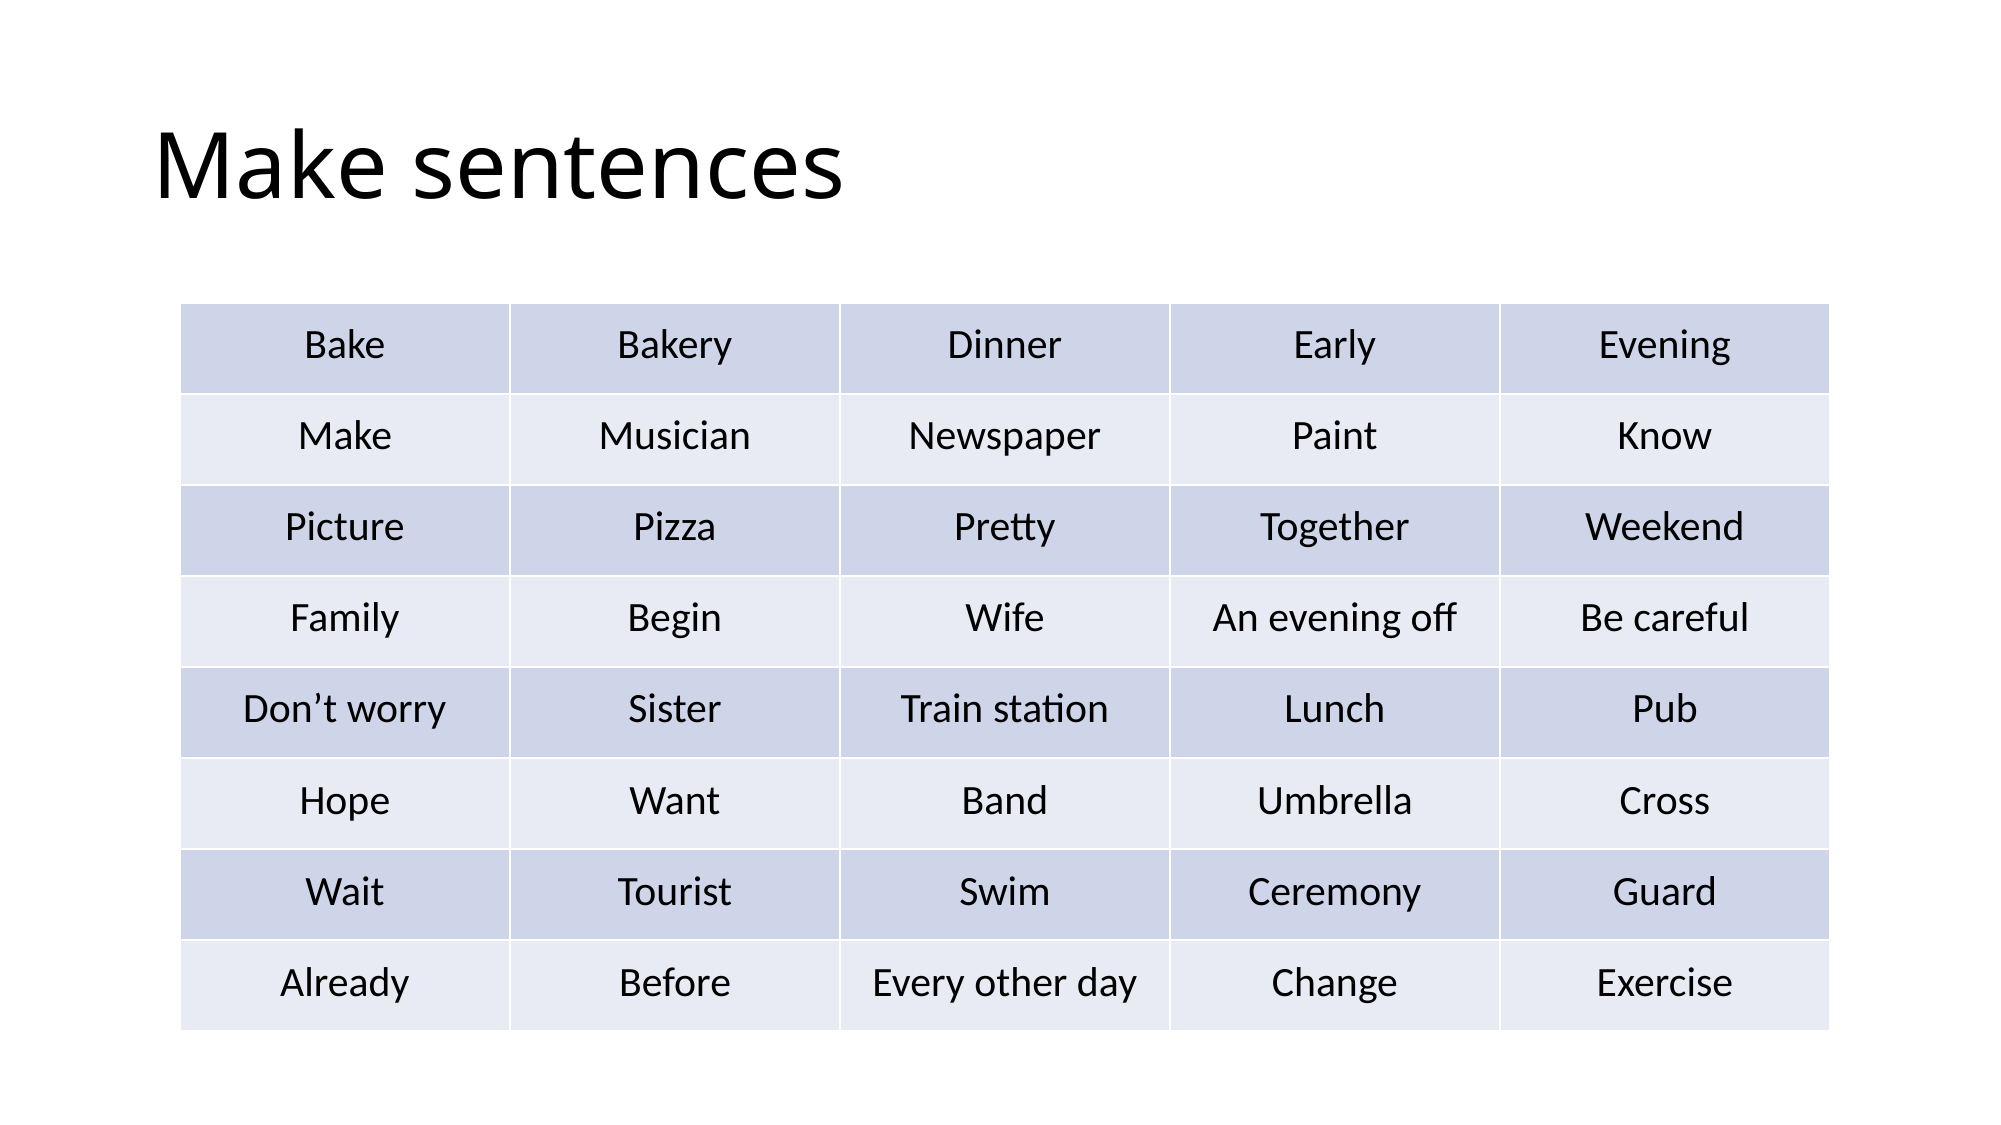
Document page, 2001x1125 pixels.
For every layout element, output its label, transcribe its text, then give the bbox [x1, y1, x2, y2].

table_cell Swim [841, 850, 1169, 939]
table_header Early [1171, 304, 1499, 393]
table_header Dinner [841, 304, 1169, 393]
table_cell Make [181, 395, 509, 484]
table_cell Newspaper [841, 395, 1169, 484]
title Make sentences [137, 59, 1863, 278]
table_cell Cross [1501, 759, 1829, 848]
table_cell Sister [511, 668, 839, 757]
table_cell Umbrella [1171, 759, 1499, 848]
table_cell Pizza [511, 486, 839, 575]
table_header Bakery [511, 304, 839, 393]
table_header Bake [181, 304, 509, 393]
table_cell Before [511, 941, 839, 1030]
table_cell Know [1501, 395, 1829, 484]
table_cell Tourist [511, 850, 839, 939]
table_cell Pub [1501, 668, 1829, 757]
table_cell Ceremony [1171, 850, 1499, 939]
table_cell Together [1171, 486, 1499, 575]
table_cell Begin [511, 577, 839, 666]
table_cell Weekend [1501, 486, 1829, 575]
table_cell Be careful [1501, 577, 1829, 666]
table_cell Train station [841, 668, 1169, 757]
table_cell Every other day [841, 941, 1169, 1030]
table_cell Picture [181, 486, 509, 575]
table_header Evening [1501, 304, 1829, 393]
table_cell Wait [181, 850, 509, 939]
table_cell Exercise [1501, 941, 1829, 1030]
table_cell Already [181, 941, 509, 1030]
table_cell Family [181, 577, 509, 666]
table_cell Don’t worry [181, 668, 509, 757]
table_cell Guard [1501, 850, 1829, 939]
table_cell Wife [841, 577, 1169, 666]
table_cell Want [511, 759, 839, 848]
table_cell Paint [1171, 395, 1499, 484]
table_cell An evening off [1171, 577, 1499, 666]
table_cell Hope [181, 759, 509, 848]
table_cell Change [1171, 941, 1499, 1030]
table_cell Band [841, 759, 1169, 848]
table_cell Musician [511, 395, 839, 484]
table_cell Lunch [1171, 668, 1499, 757]
table_cell Pretty [841, 486, 1169, 575]
